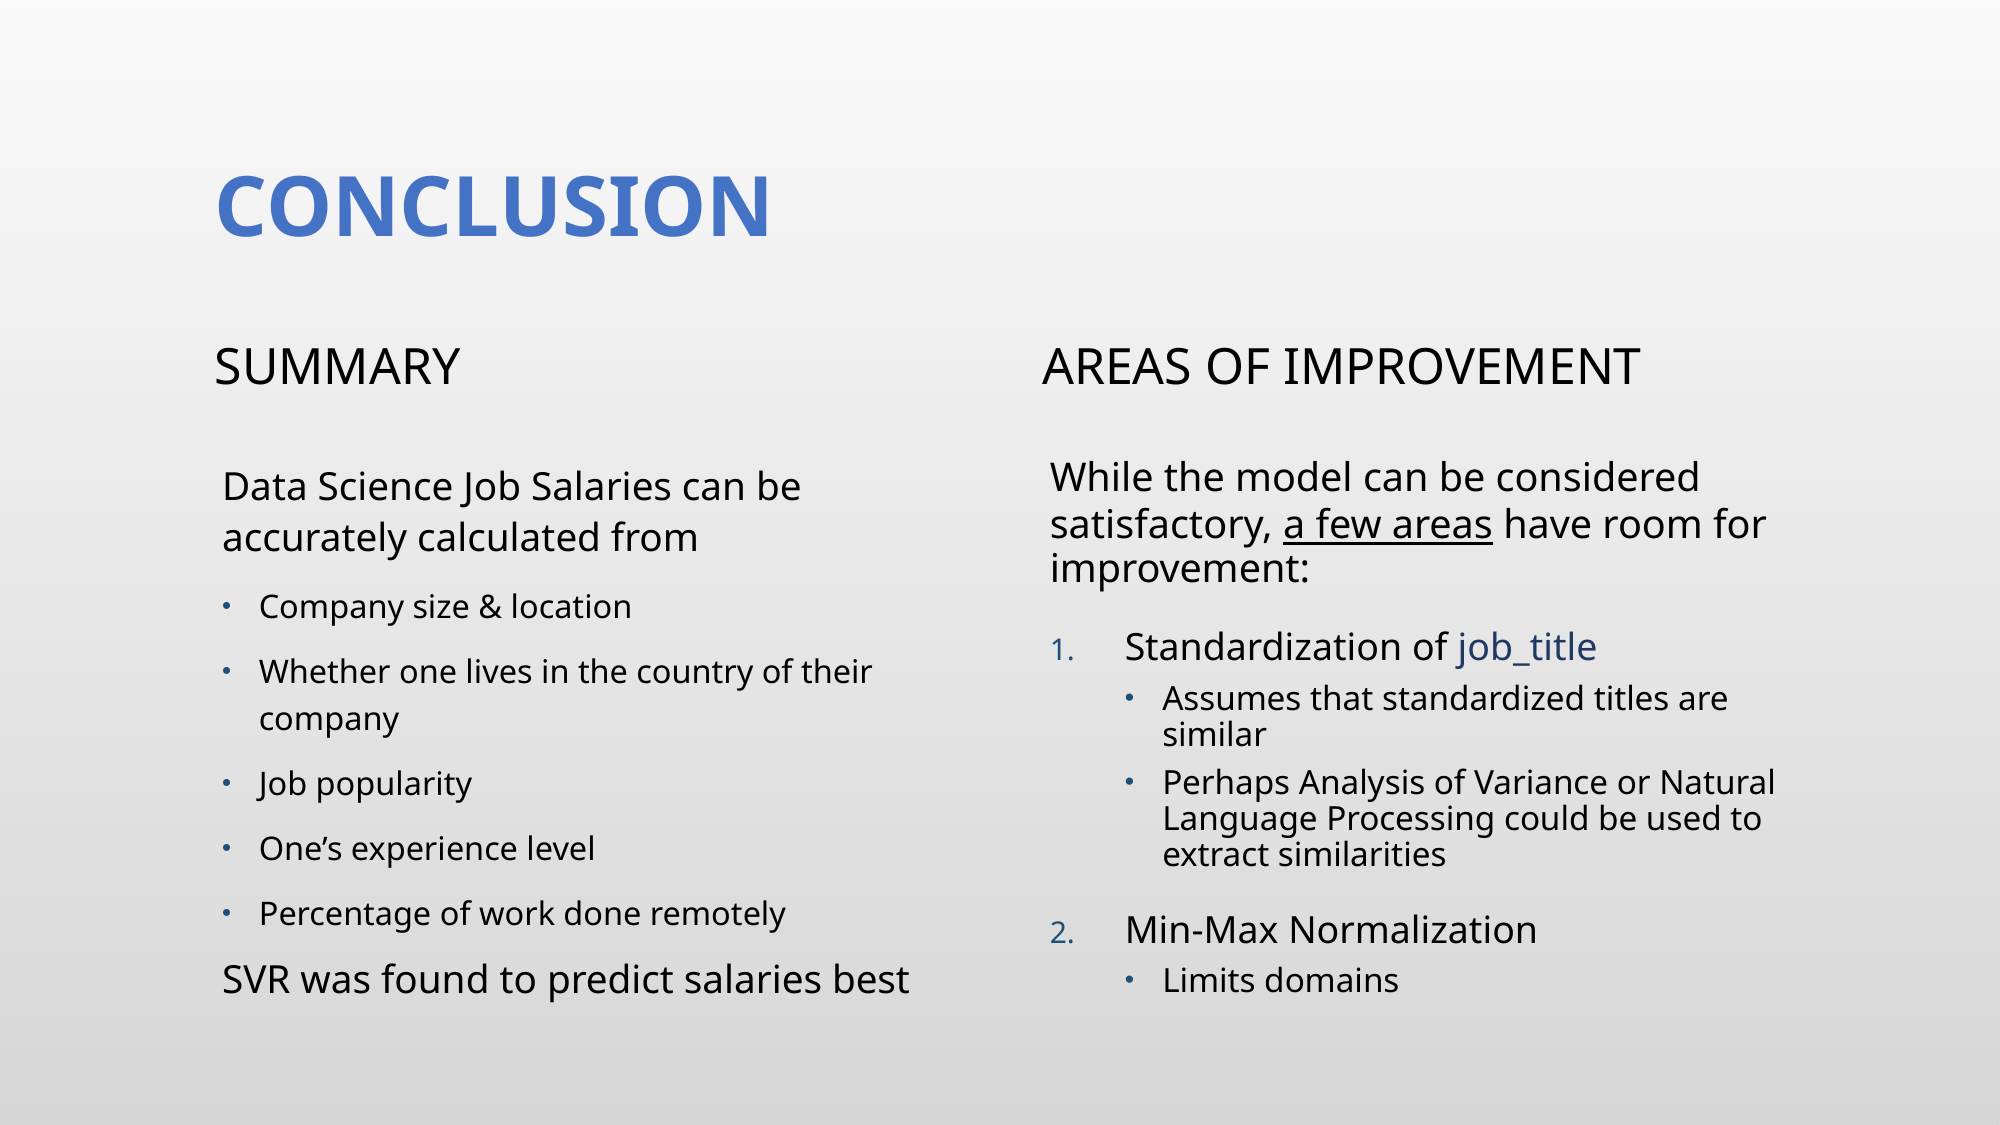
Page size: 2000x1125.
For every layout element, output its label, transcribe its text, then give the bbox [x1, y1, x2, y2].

list Summary [199, 299, 973, 438]
list Data Science Job Salaries can be accurately calculated from Company size & location Whether one lives in the country of their company Job popularity One’s experience level Percentage of work done remotely SVR was found to predict salaries best [199, 450, 973, 1013]
title Conclusion [199, 45, 1800, 263]
list While the model can be considered satisfactory, a few areas have room for improvement: Standardization of job_title Assumes that standardized titles are similar Perhaps Analysis of Variance or Natural Language Processing could be used to extract similarities Min-Max Normalization Limits domains [1027, 450, 1800, 1013]
list Areas of Improvement [1027, 299, 1800, 438]
